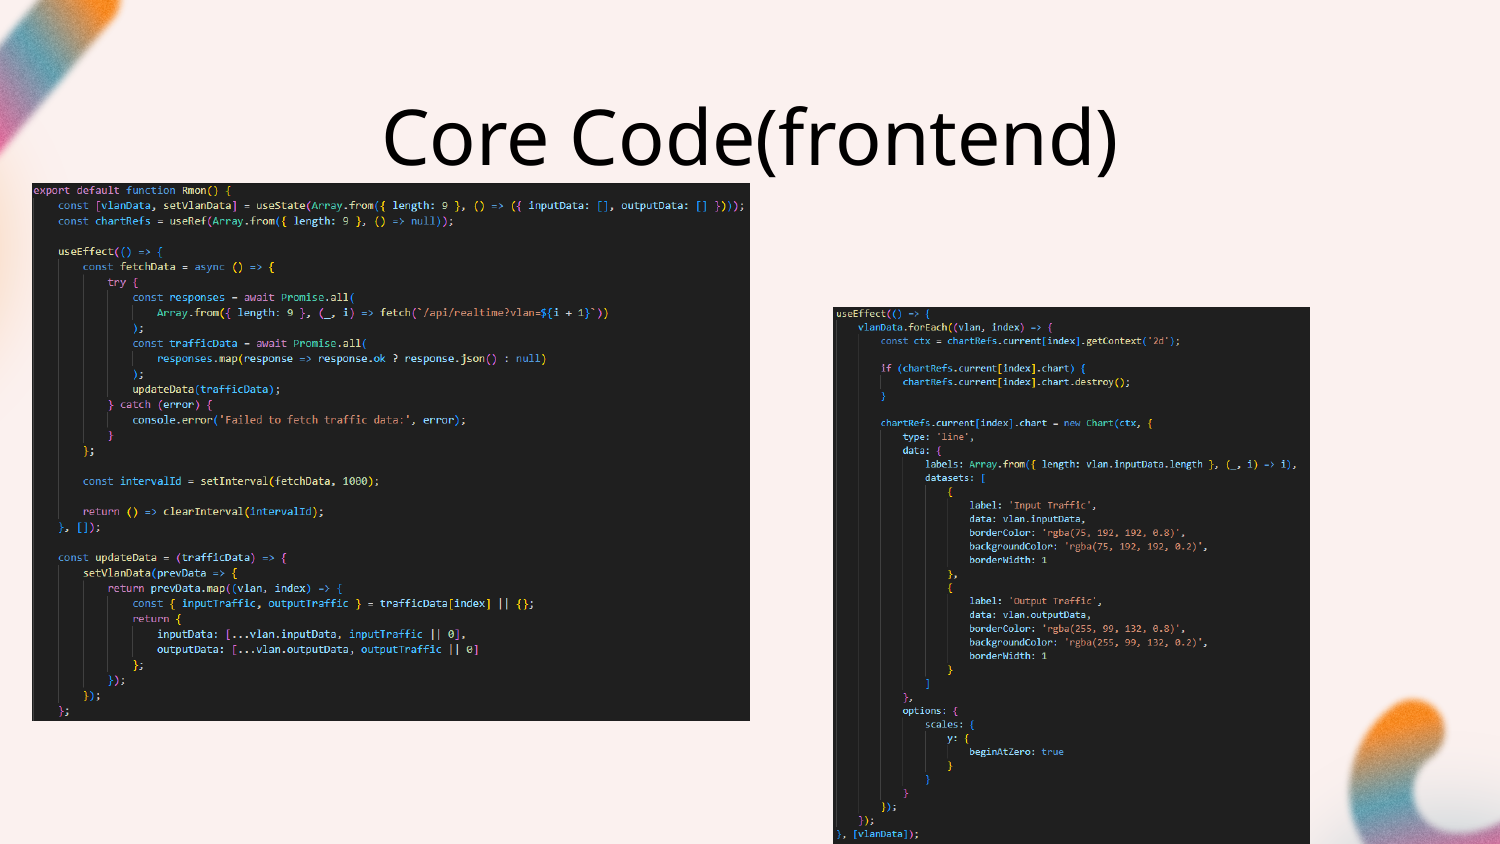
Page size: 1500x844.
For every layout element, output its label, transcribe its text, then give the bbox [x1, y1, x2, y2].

picture [0, 0, 751, 721]
title Core Code(frontend) [118, 72, 1382, 167]
picture [1322, 672, 1500, 844]
picture [832, 306, 1310, 844]
